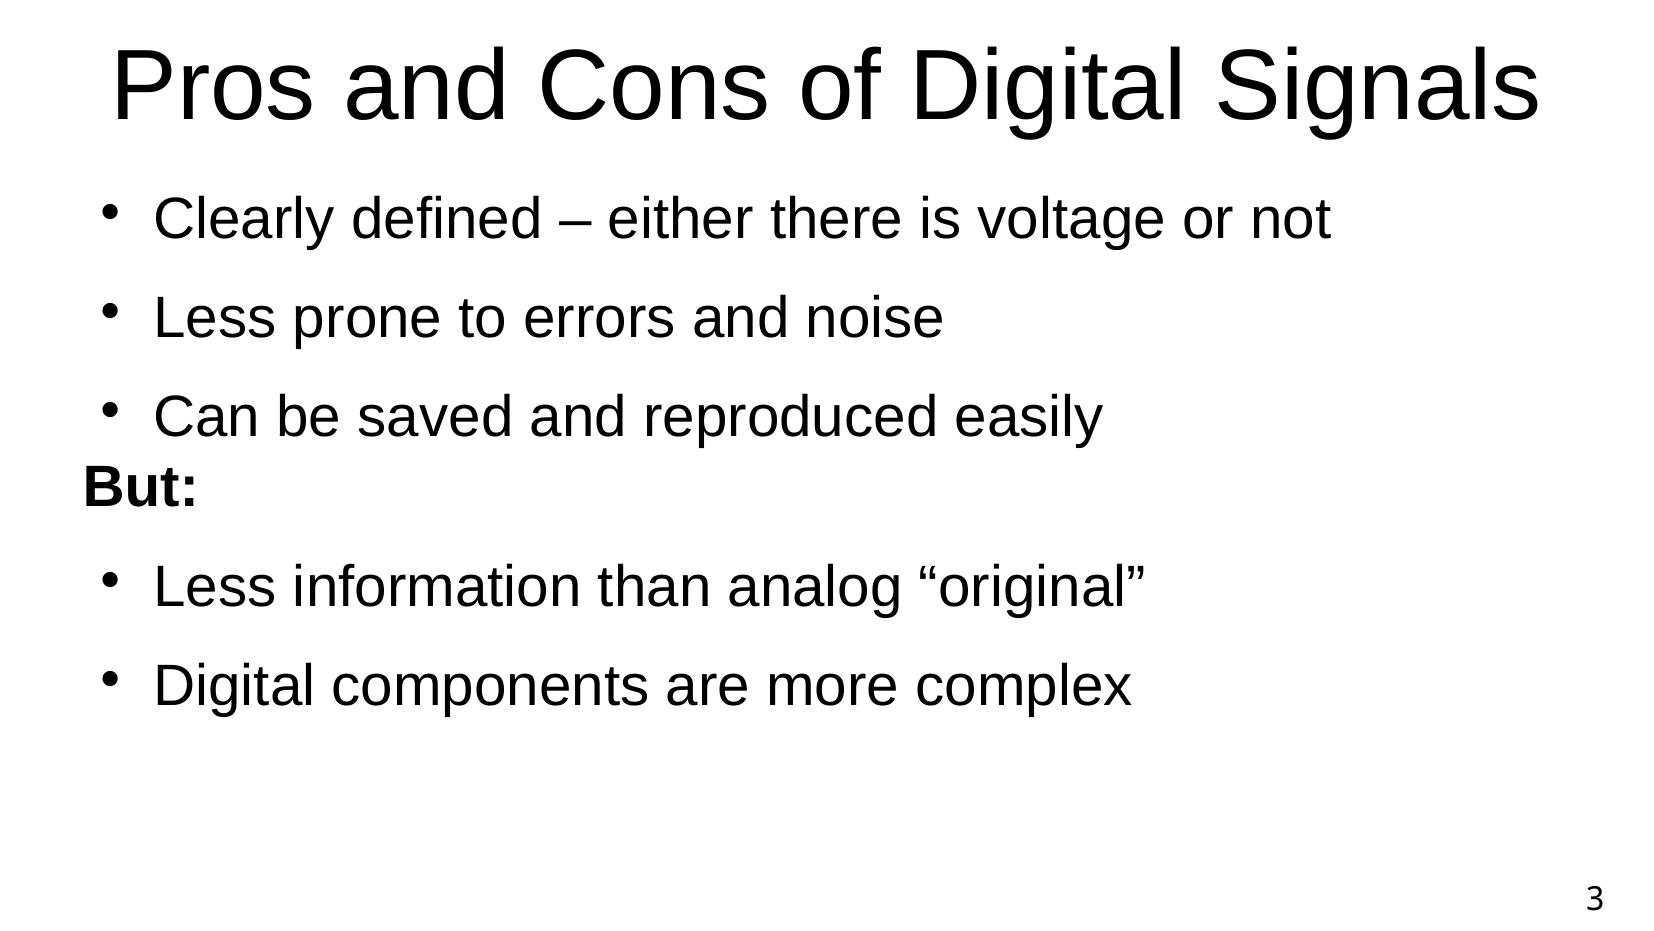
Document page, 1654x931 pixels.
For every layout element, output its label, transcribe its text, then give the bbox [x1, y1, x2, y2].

text_box Pros and Cons of Digital Signals [82, 19, 1571, 140]
text_box Clearly defined – either there is voltage or not Less prone to errors and noise Can be saved and reproduced easily But: Less information than analog “original” Digital components are more complex [82, 179, 1571, 810]
